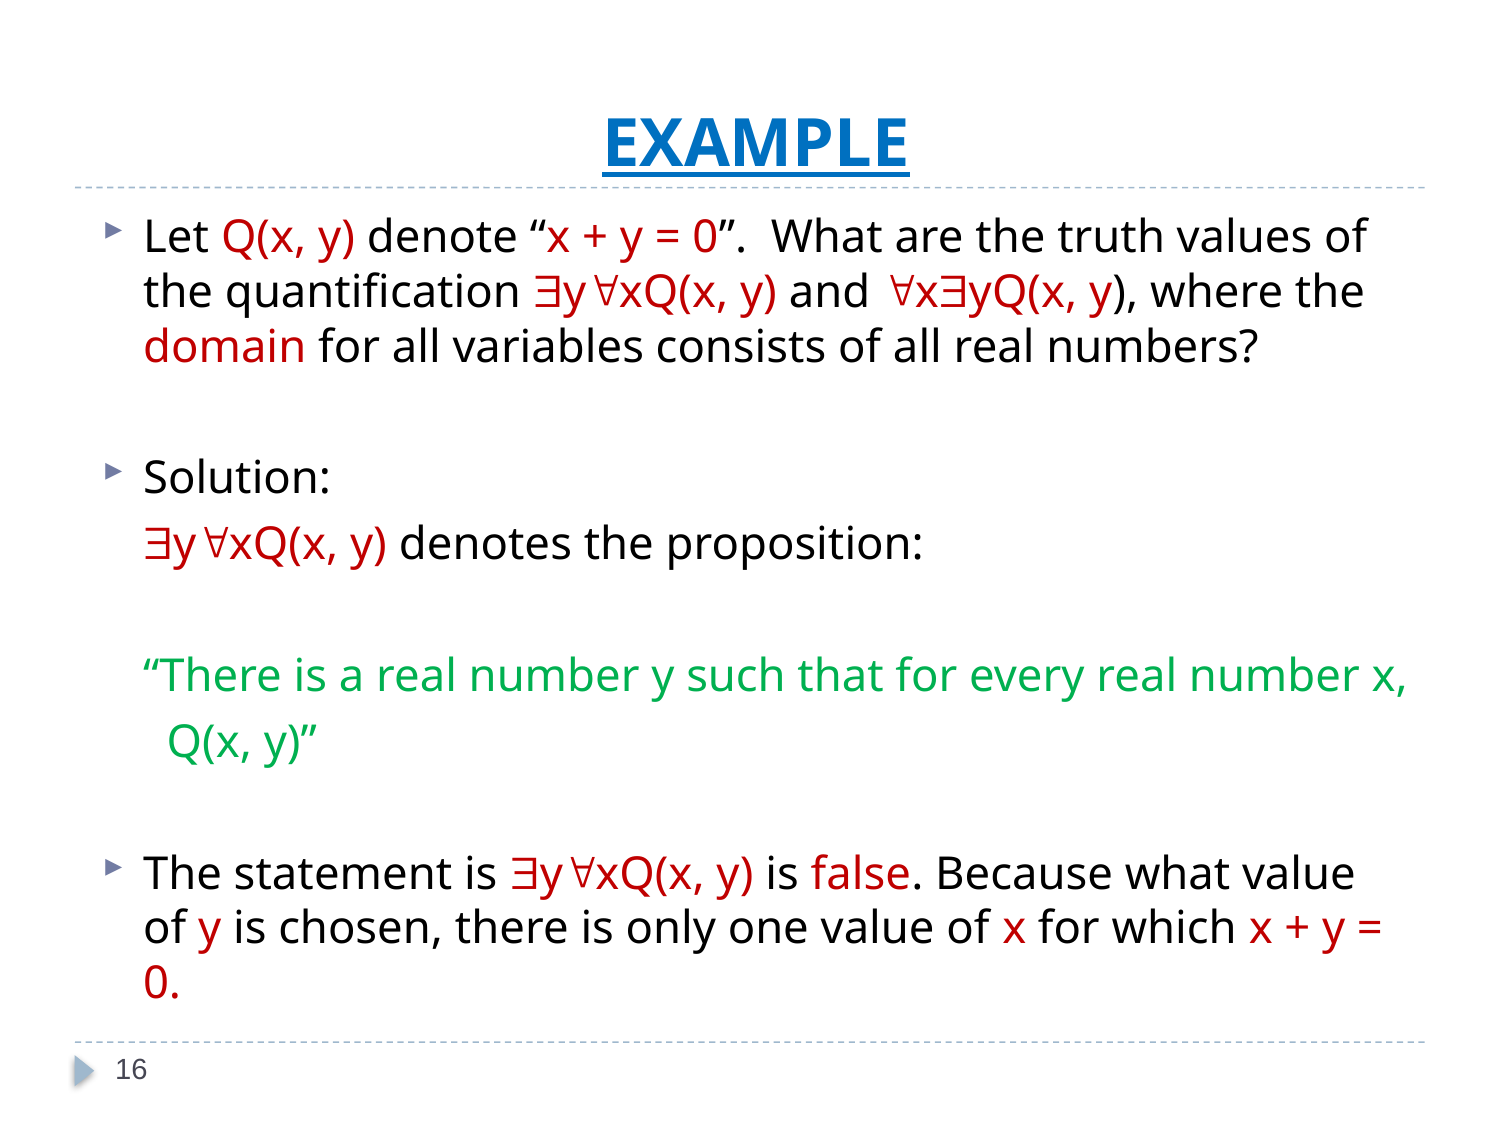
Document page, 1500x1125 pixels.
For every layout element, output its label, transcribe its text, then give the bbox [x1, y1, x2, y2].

list Let Q(x, y) denote “x + y = 0”. What are the truth values of the quantification yxQ(x, y) and xyQ(x, y), where the domain for all variables consists of all real numbers? Solution: yxQ(x, y) denotes the proposition: “There is a real number y such that for every real number x, Q(x, y)” The statement is yxQ(x, y) is false. Because what value of y is chosen, there is only one value of x for which x + y = 0. [87, 200, 1425, 1038]
slide_number 16 [100, 1042, 426, 1103]
title EXAMPLE [87, 24, 1425, 188]
